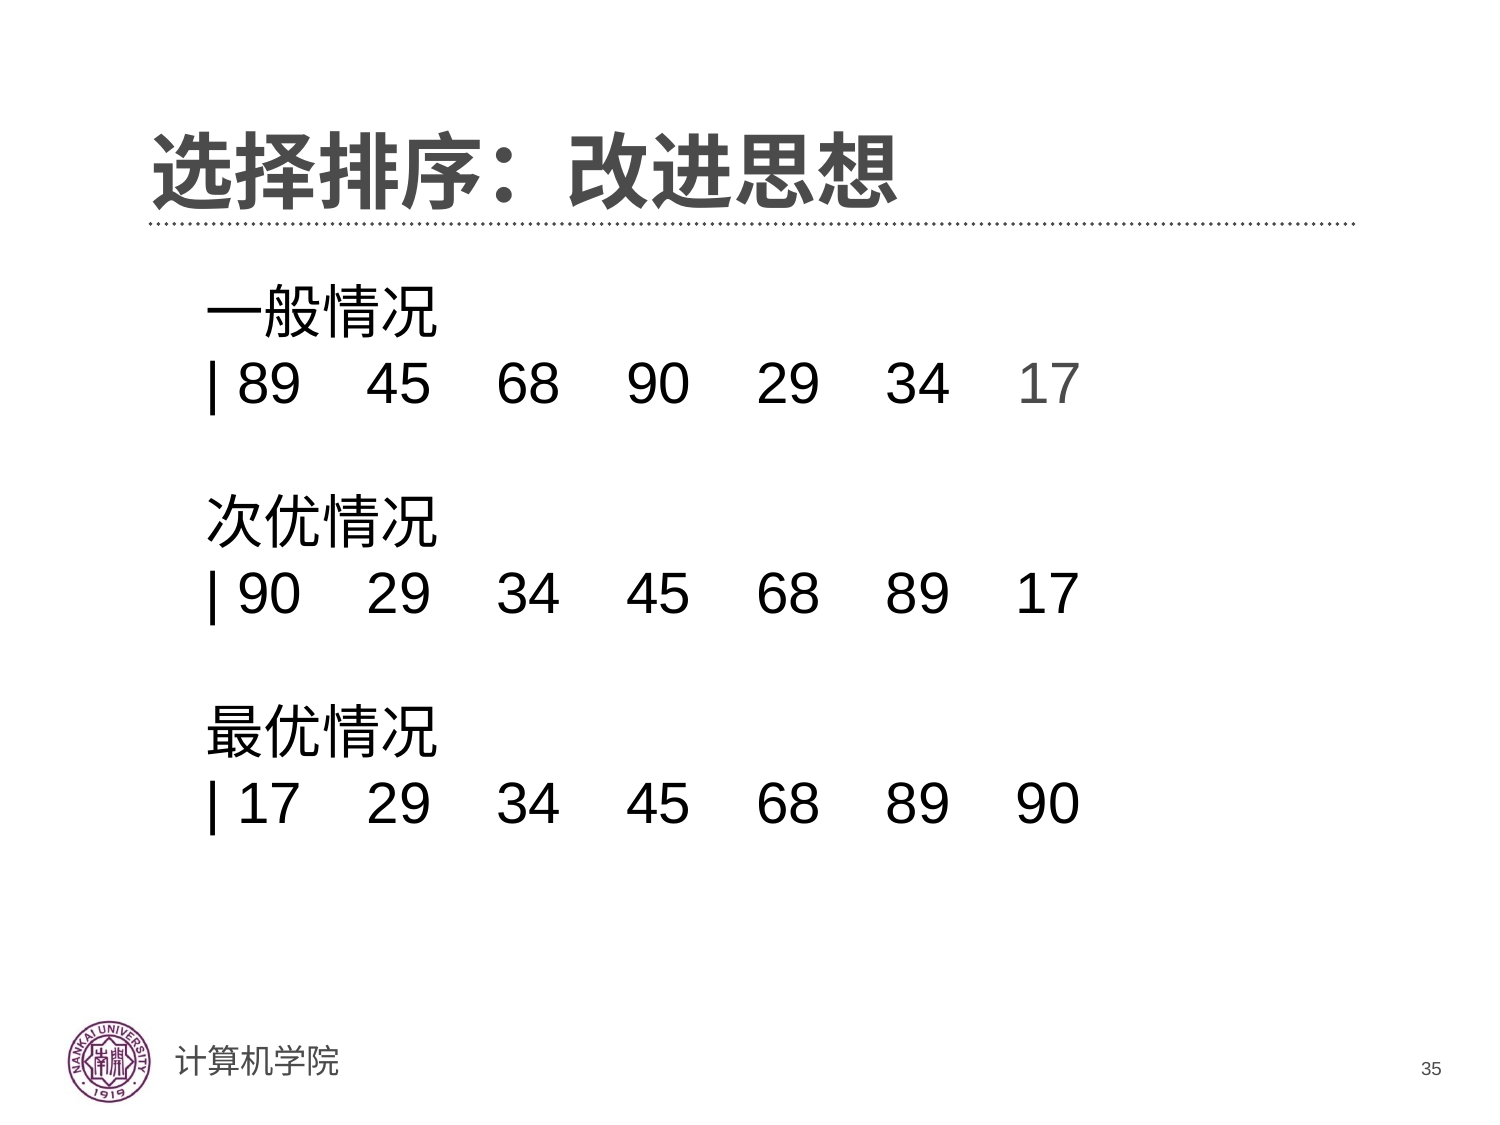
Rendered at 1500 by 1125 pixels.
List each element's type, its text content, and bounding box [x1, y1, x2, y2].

picture [64, 1017, 154, 1106]
slide_number 35 [1308, 1048, 1458, 1093]
text_box 一般情况 | 89 45 68 90 29 34 17 次优情况 | 90 29 34 45 68 89 17 最优情况 | 17 29 34 45 68 89 90 [190, 268, 1310, 843]
title 选择排序：改进思想 [150, 82, 1360, 221]
